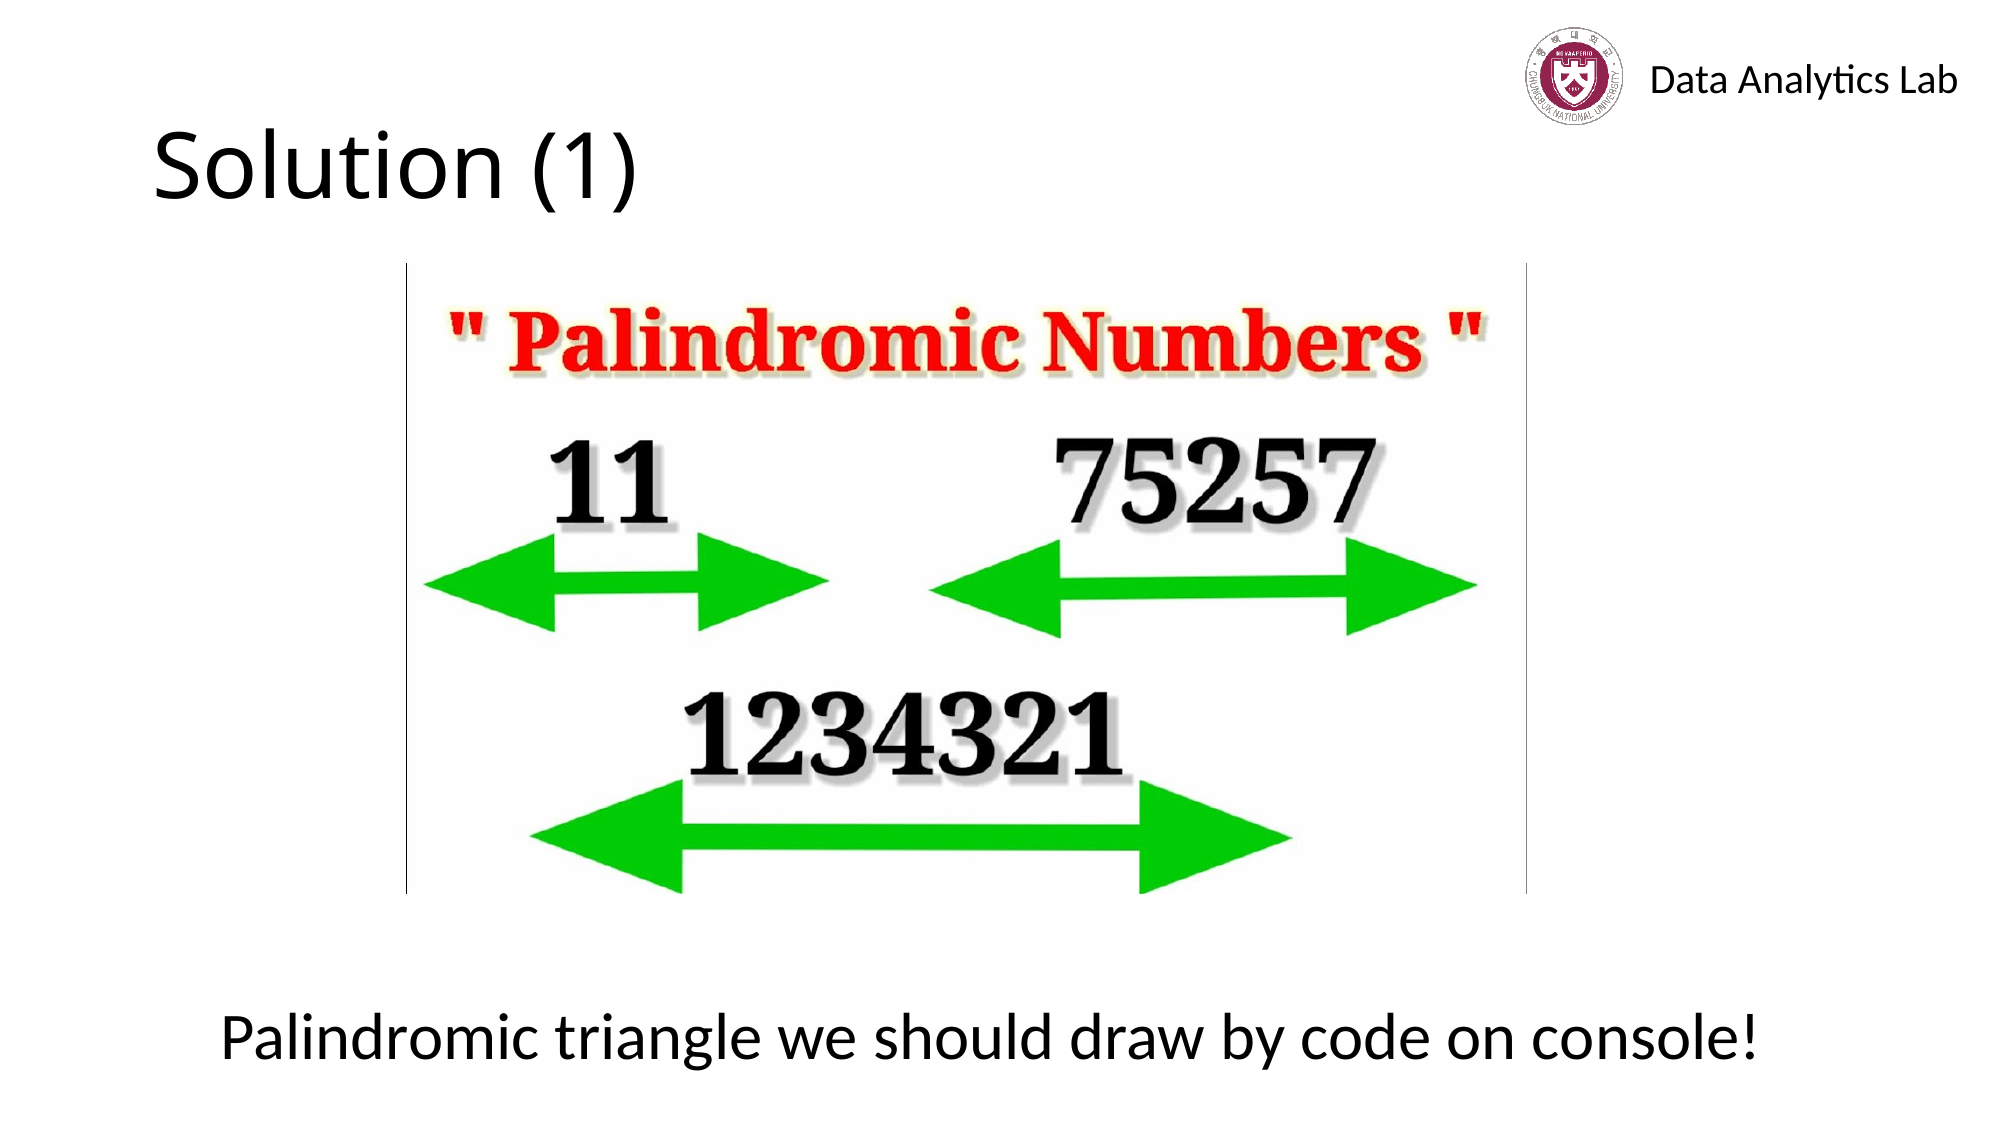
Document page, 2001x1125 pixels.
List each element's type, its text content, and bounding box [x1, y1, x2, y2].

title Solution (1) [137, 59, 1863, 278]
text_box Palindromic triangle we should draw by code on console! [179, 985, 1805, 1080]
picture [1525, 27, 1623, 59]
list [406, 263, 1527, 894]
